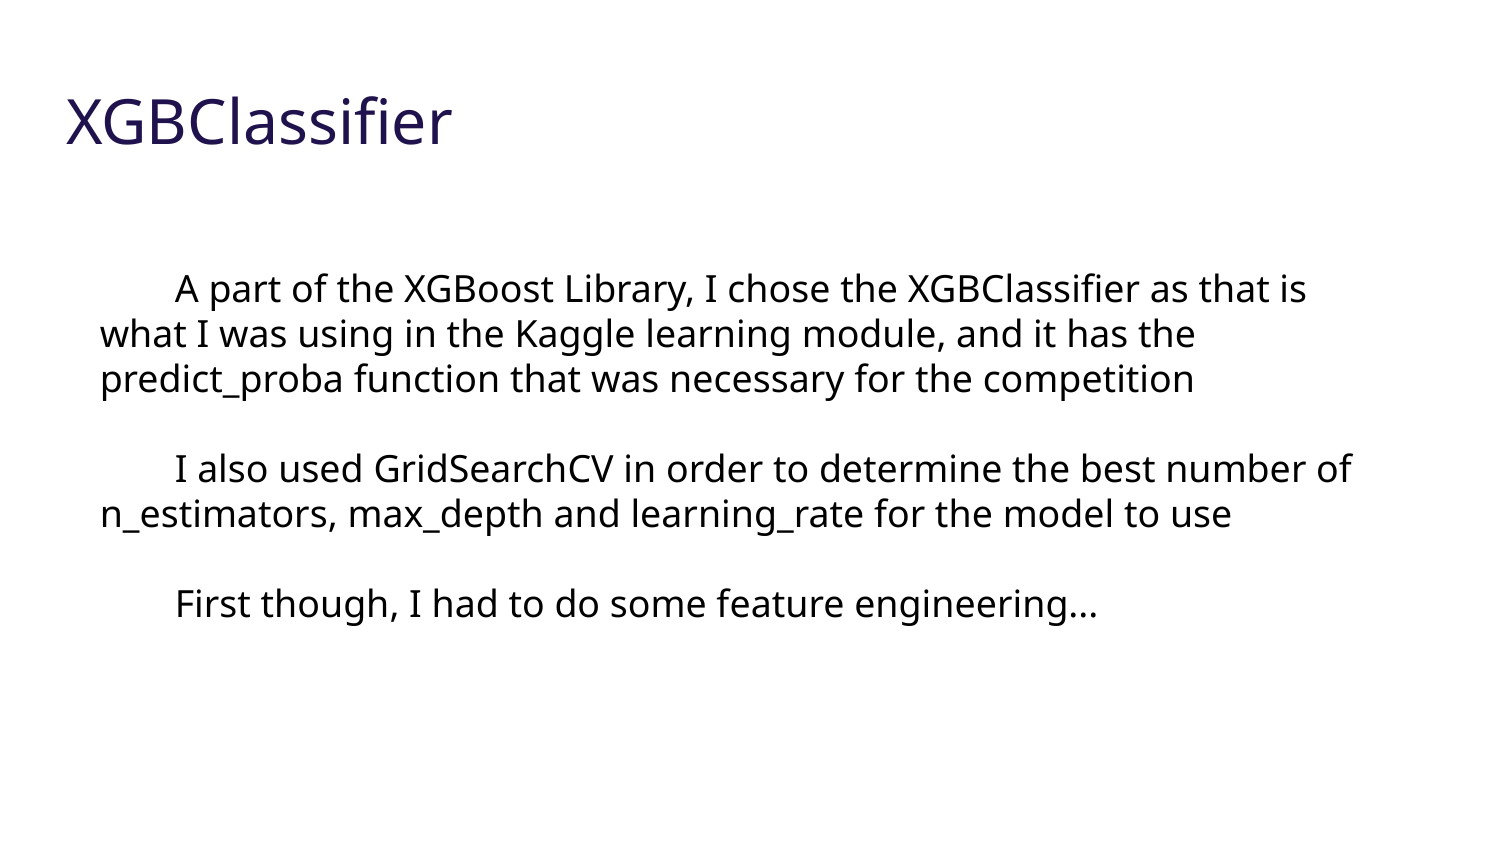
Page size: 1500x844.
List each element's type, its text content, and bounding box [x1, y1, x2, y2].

title XGBClassifier [51, 67, 1449, 167]
text_box A part of the XGBoost Library, I chose the XGBClassifier as that is what I was using in the Kaggle learning module, and it has the predict_proba function that was necessary for the competition I also used GridSearchCV in order to determine the best number of n_estimators, max_depth and learning_rate for the model to use First though, I had to do some feature engineering... [84, 249, 1390, 801]
